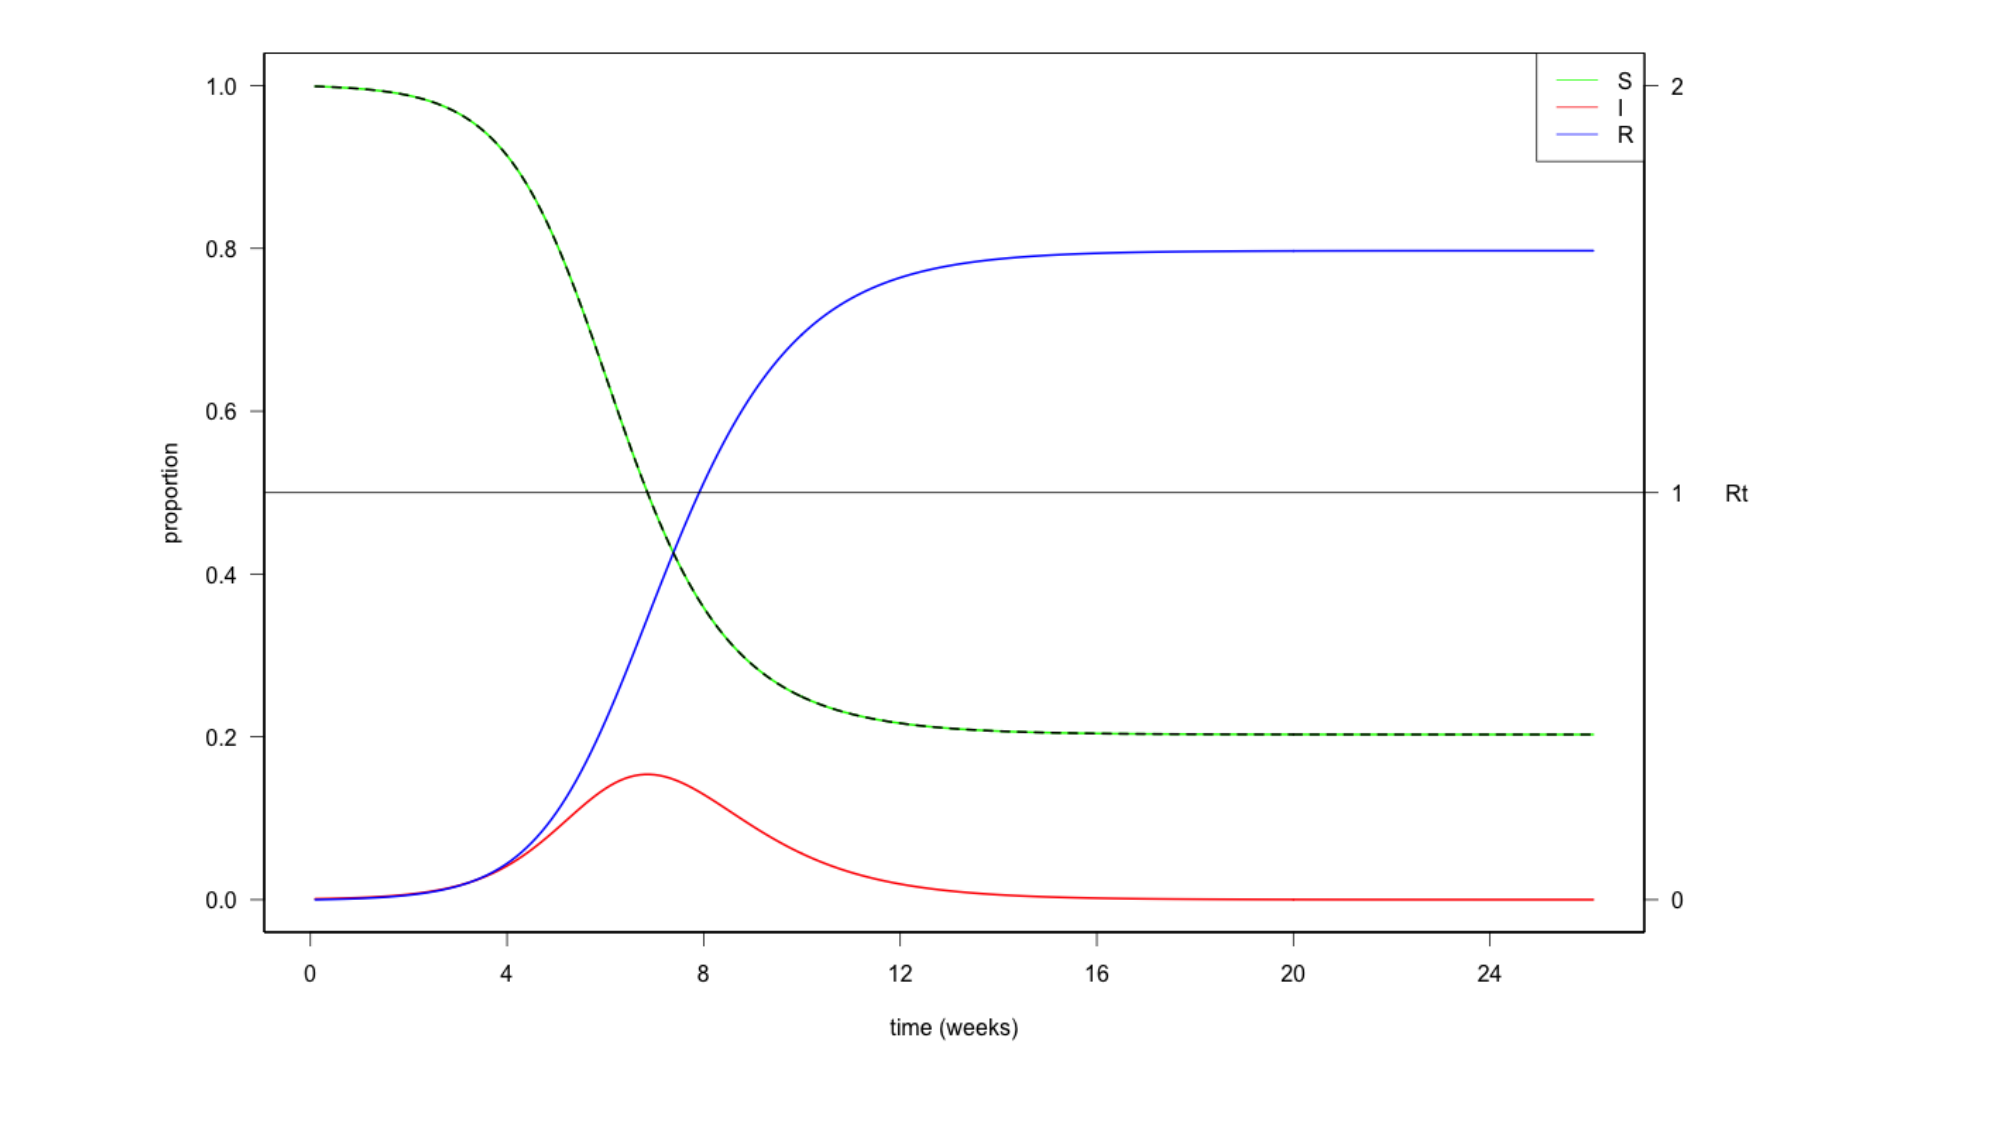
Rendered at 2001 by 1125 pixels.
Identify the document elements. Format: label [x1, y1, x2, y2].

picture [129, 0, 1780, 1068]
